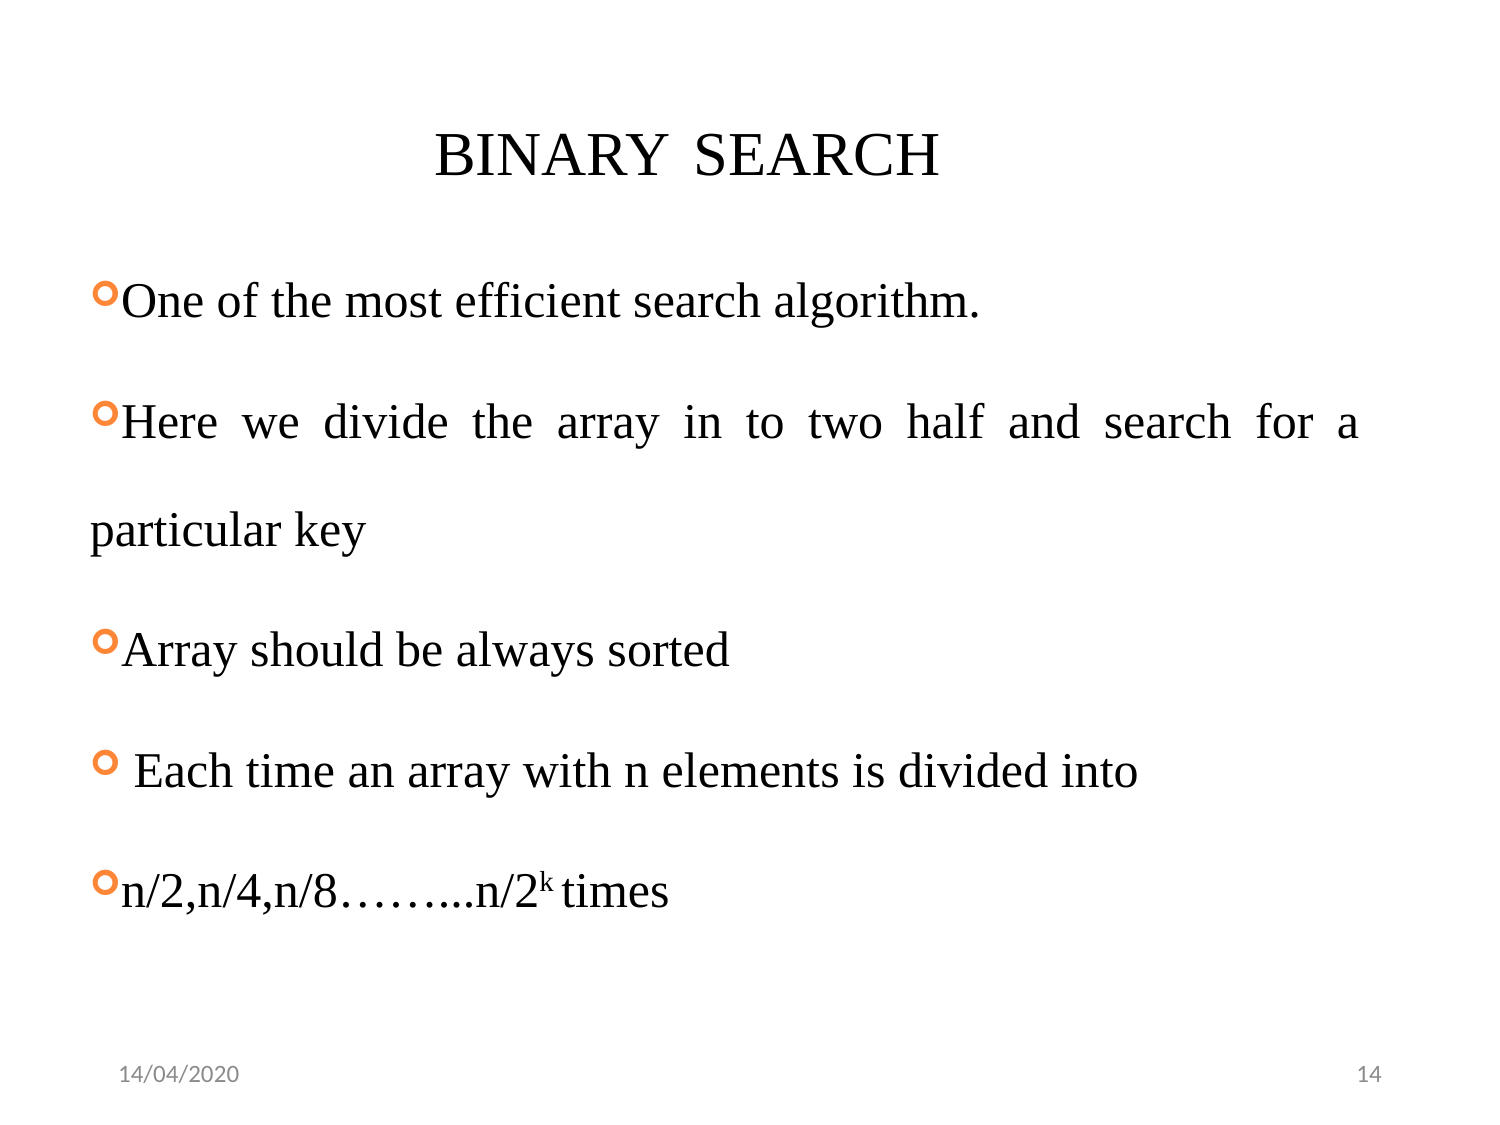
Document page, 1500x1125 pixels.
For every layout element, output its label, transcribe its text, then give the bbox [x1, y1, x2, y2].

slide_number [103, 1062, 441, 1103]
slide_number 14 [1059, 1042, 1397, 1103]
title Binary search [75, 45, 1300, 212]
list One of the most efficient search algorithm. Here we divide the array in to two half and search for a particular key Array should be always sorted Each time an array with n elements is divided into n/2,n/4,n/8……...n/2k times [75, 212, 1375, 1062]
